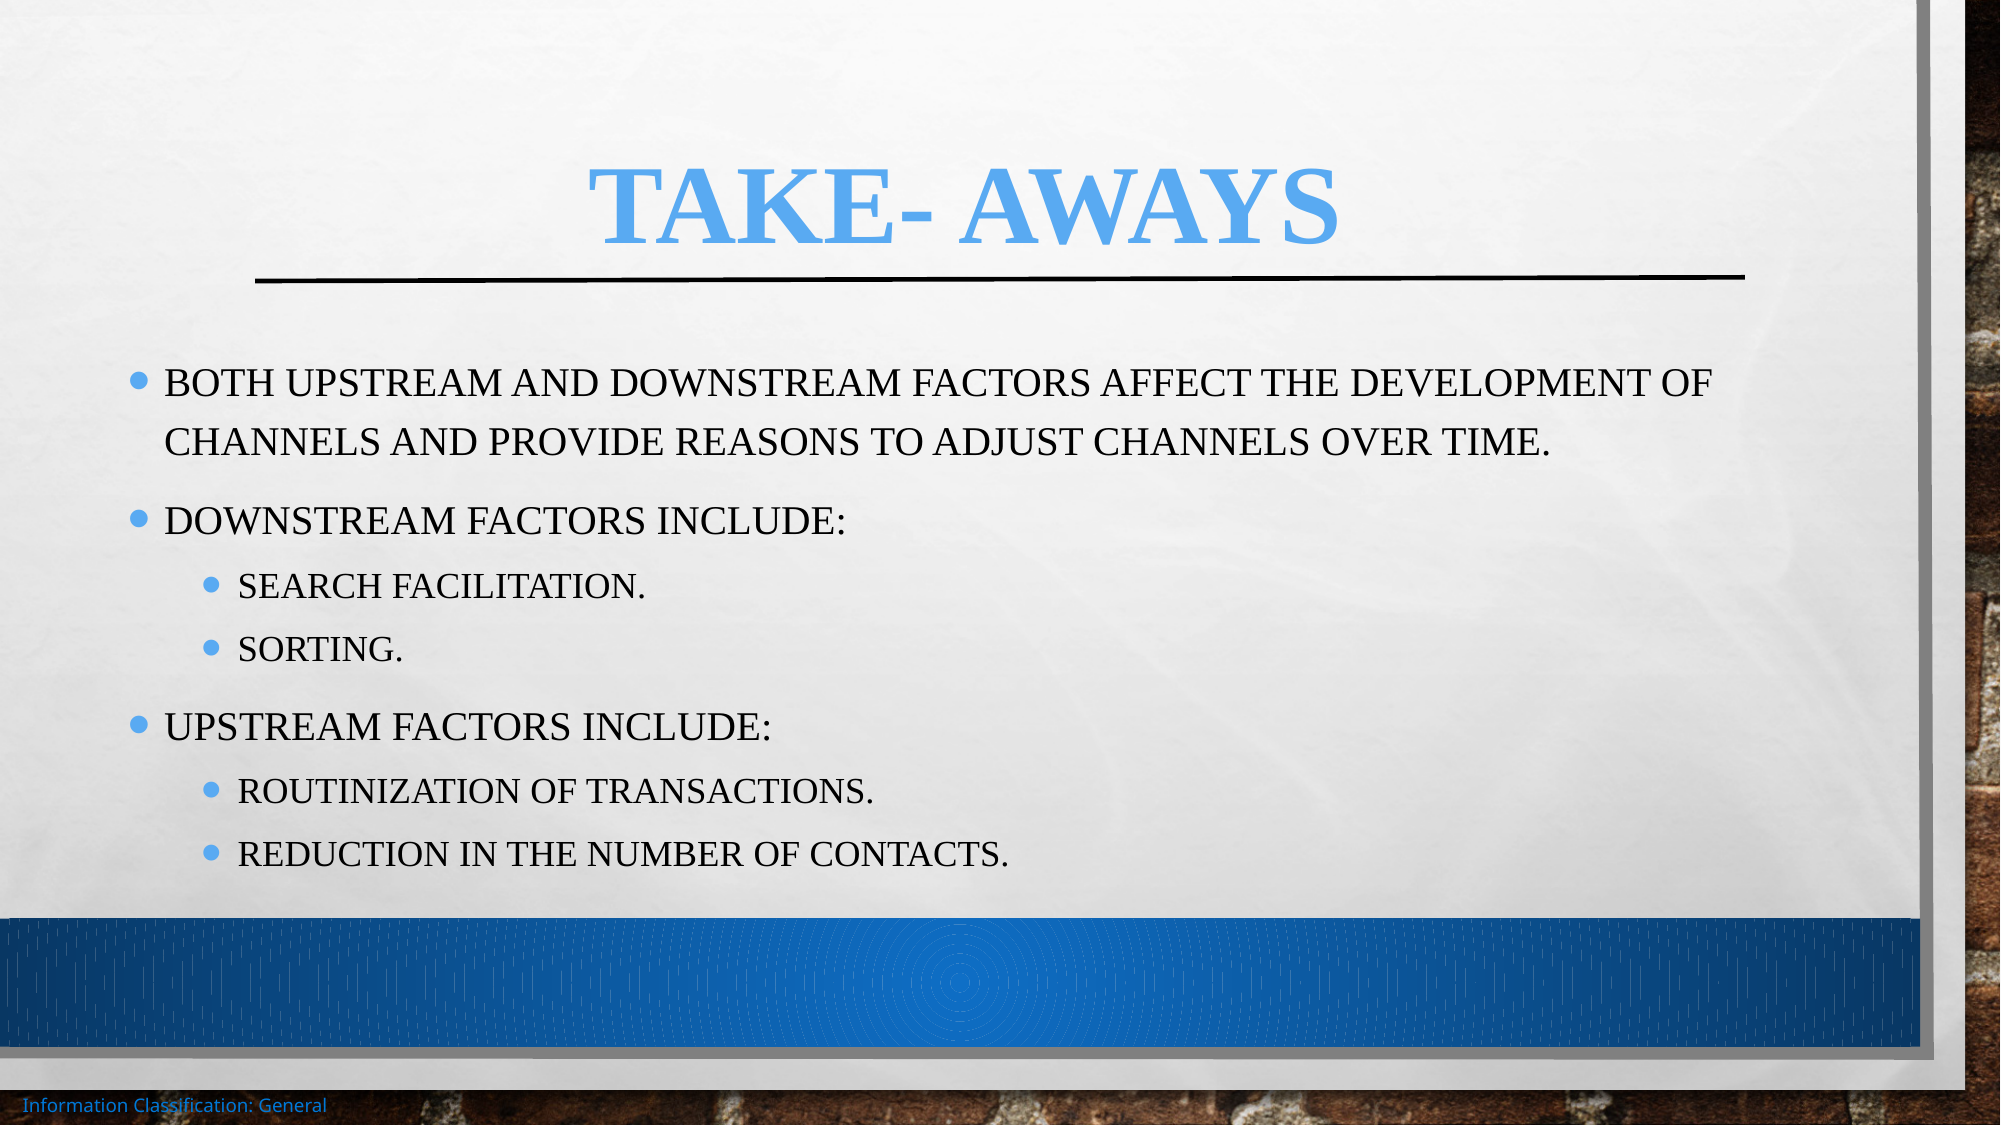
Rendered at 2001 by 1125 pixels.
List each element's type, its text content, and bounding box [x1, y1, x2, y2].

list Both upstream and downstream factors affect the development of channels and provide reasons to adjust channels over time. Downstream factors include: Search facilitation. Sorting. Upstream factors include: Routinization of transactions. Reduction in the number of contacts. [112, 338, 1818, 882]
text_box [254, 276, 1746, 282]
title Take- Aways [112, 112, 1818, 302]
picture [0, 0, 2000, 1125]
